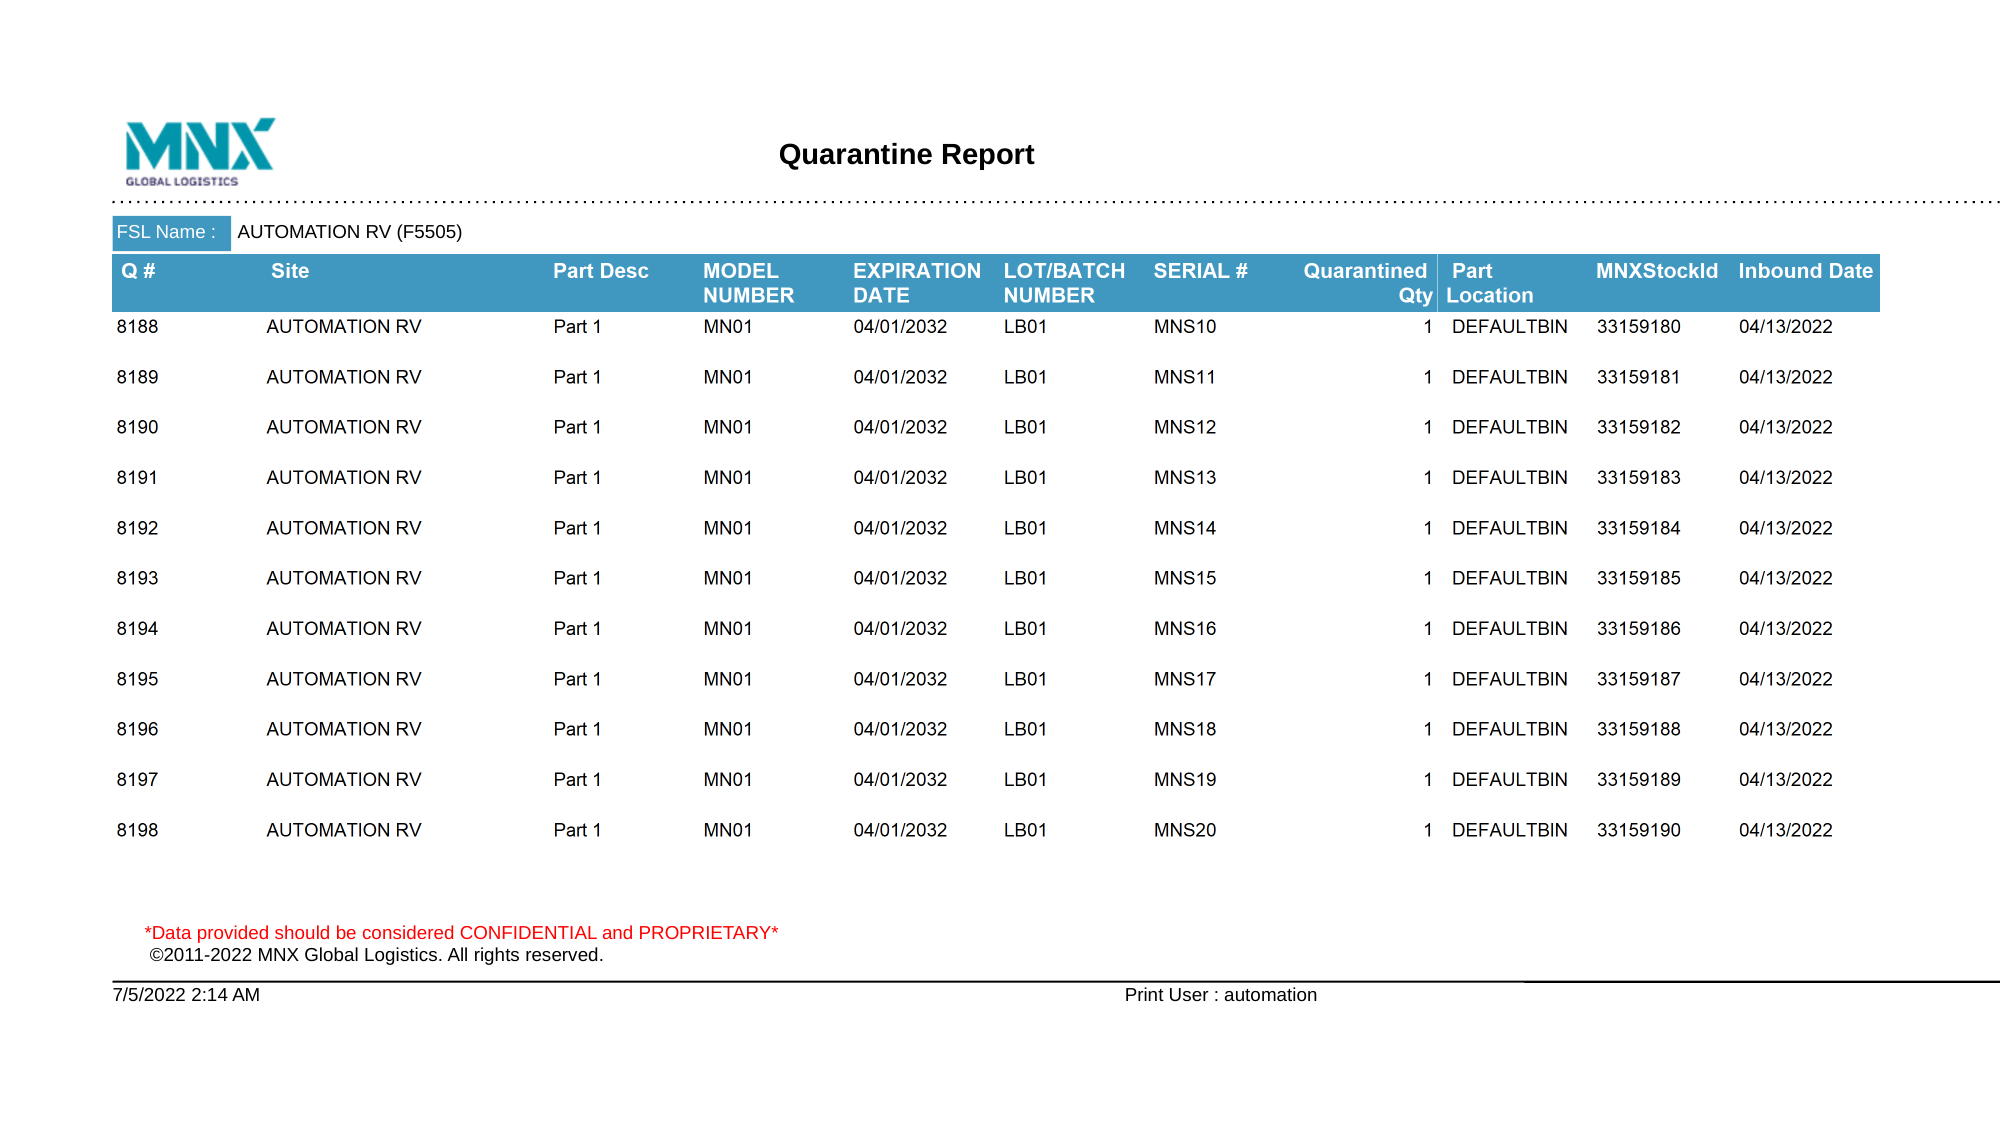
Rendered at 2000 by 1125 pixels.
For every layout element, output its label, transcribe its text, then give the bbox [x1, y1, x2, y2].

text_box ©2011-2022 MNX Global Logistics. All rights reserved. [144, 942, 1158, 964]
text_box *Data provided should be considered CONFIDENTIAL and PROPRIETARY* [144, 920, 1158, 942]
text_box FSL Name : [112, 215, 232, 252]
picture [112, 254, 1880, 866]
text_box 7/5/2022 2:14 AM [112, 983, 343, 1013]
picture [112, 115, 323, 188]
text_box Quarantine Report [562, 131, 1252, 173]
text_box Print User : automation [1055, 983, 1387, 1013]
text_box AUTOMATION RV (F5505) [233, 215, 669, 251]
